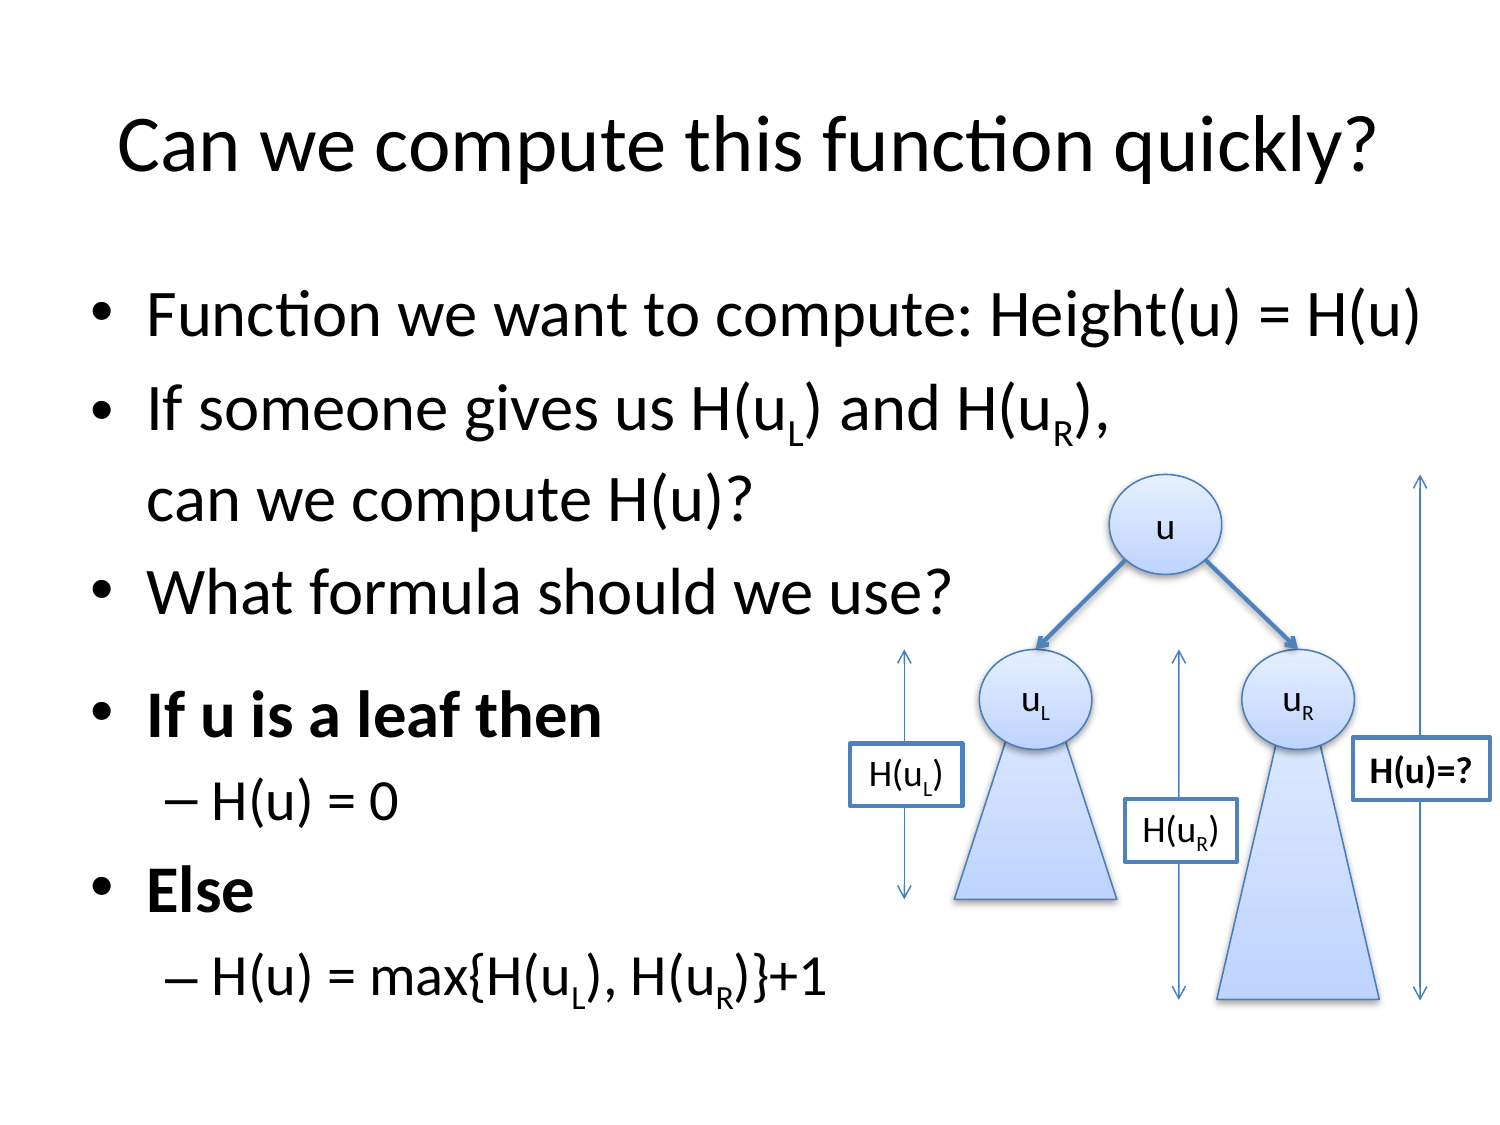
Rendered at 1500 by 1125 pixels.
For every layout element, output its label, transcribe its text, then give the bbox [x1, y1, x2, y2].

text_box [1204, 559, 1299, 650]
text_box H(u)=? [1424, 735, 1492, 802]
text_box H(uR) [1123, 797, 1174, 864]
text_box [953, 750, 1118, 901]
text_box u [1108, 473, 1223, 576]
text_box H(uR) [1184, 797, 1239, 864]
title Can we compute this function quickly? [75, 45, 1425, 233]
text_box H(uL) [848, 741, 899, 808]
text_box uR [1241, 648, 1356, 751]
text_box [1216, 753, 1381, 1001]
text_box H(uL) [909, 741, 965, 808]
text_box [1035, 559, 1126, 650]
text_box uL [978, 648, 1093, 751]
text_box H(u)=? [1351, 735, 1415, 802]
list Function we want to compute: Height(u) = H(u) If someone gives us H(uL) and H(uR), can we compute H(u)? What formula should we use? If u is a leaf then H(u) = 0 Else H(u) = max{H(uL), H(uR)}+1 [75, 262, 1450, 1075]
